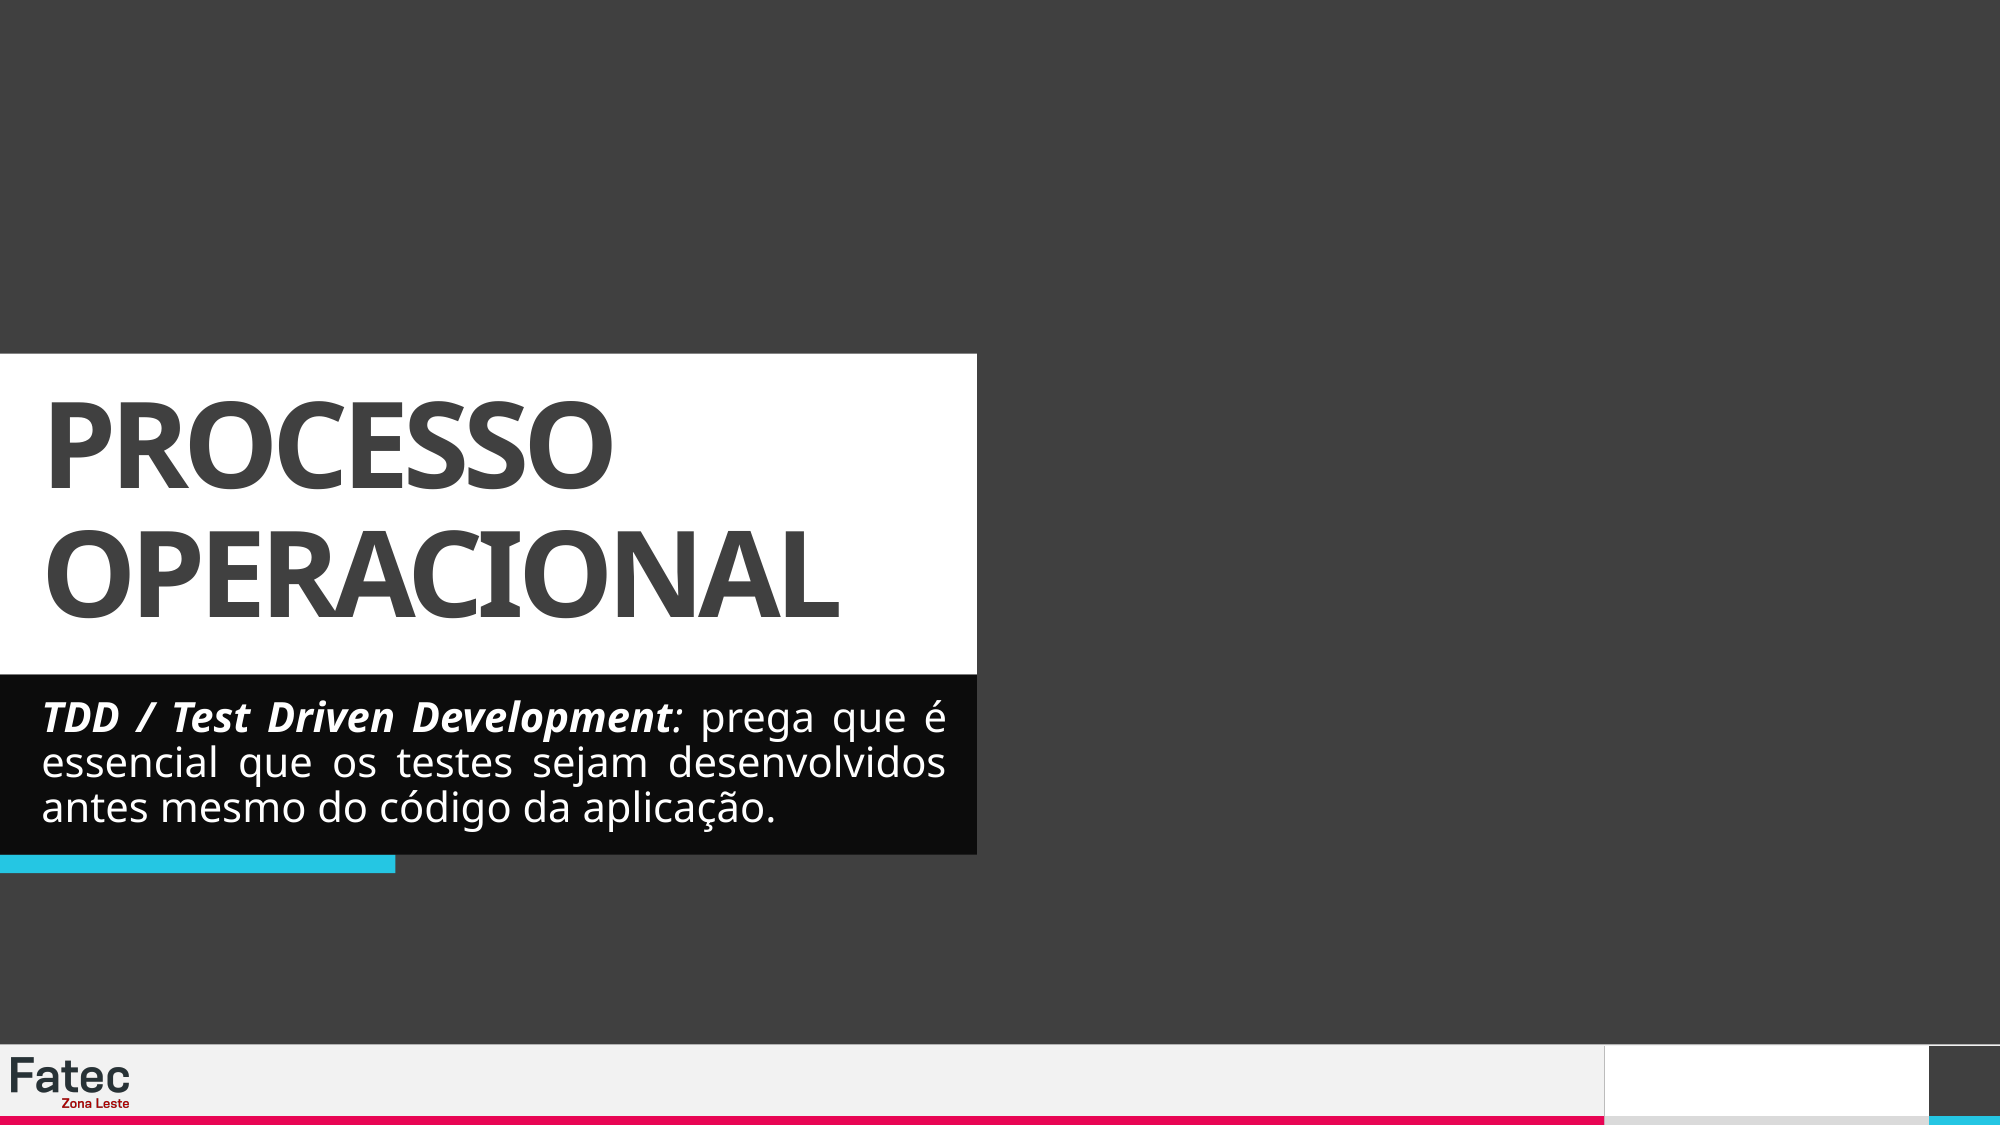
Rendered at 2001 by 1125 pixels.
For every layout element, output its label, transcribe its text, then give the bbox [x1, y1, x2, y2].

list TDD / Test Driven Development: prega que é essencial que os testes sejam desenvolvidos antes mesmo do código da aplicação. [0, 674, 977, 855]
title Processo operacional [0, 353, 977, 674]
picture [11, 1057, 129, 1108]
